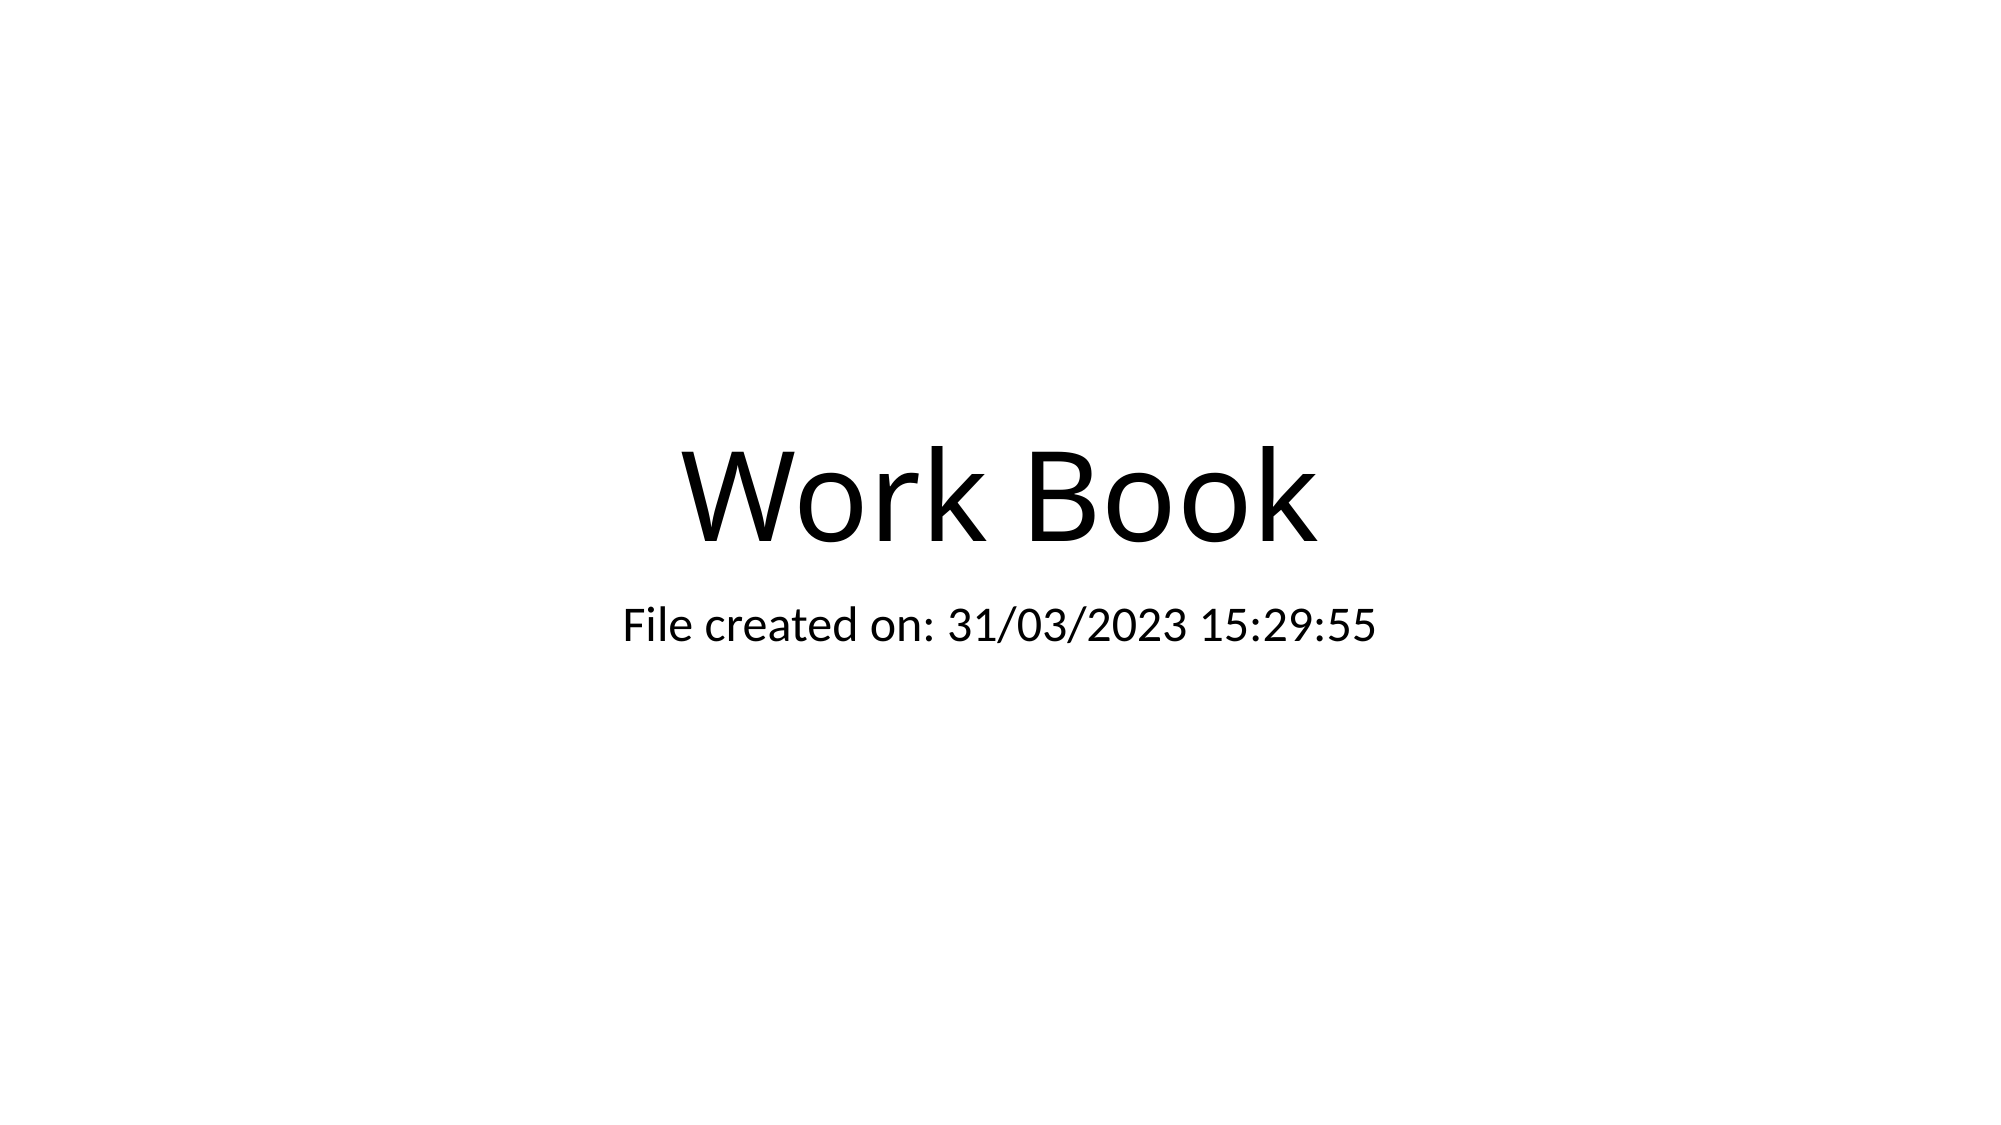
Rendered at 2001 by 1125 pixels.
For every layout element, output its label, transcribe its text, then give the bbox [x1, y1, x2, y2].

title Work Book [249, 184, 1750, 576]
subtitle File created on: 31/03/2023 15:29:55 [249, 590, 1750, 863]
